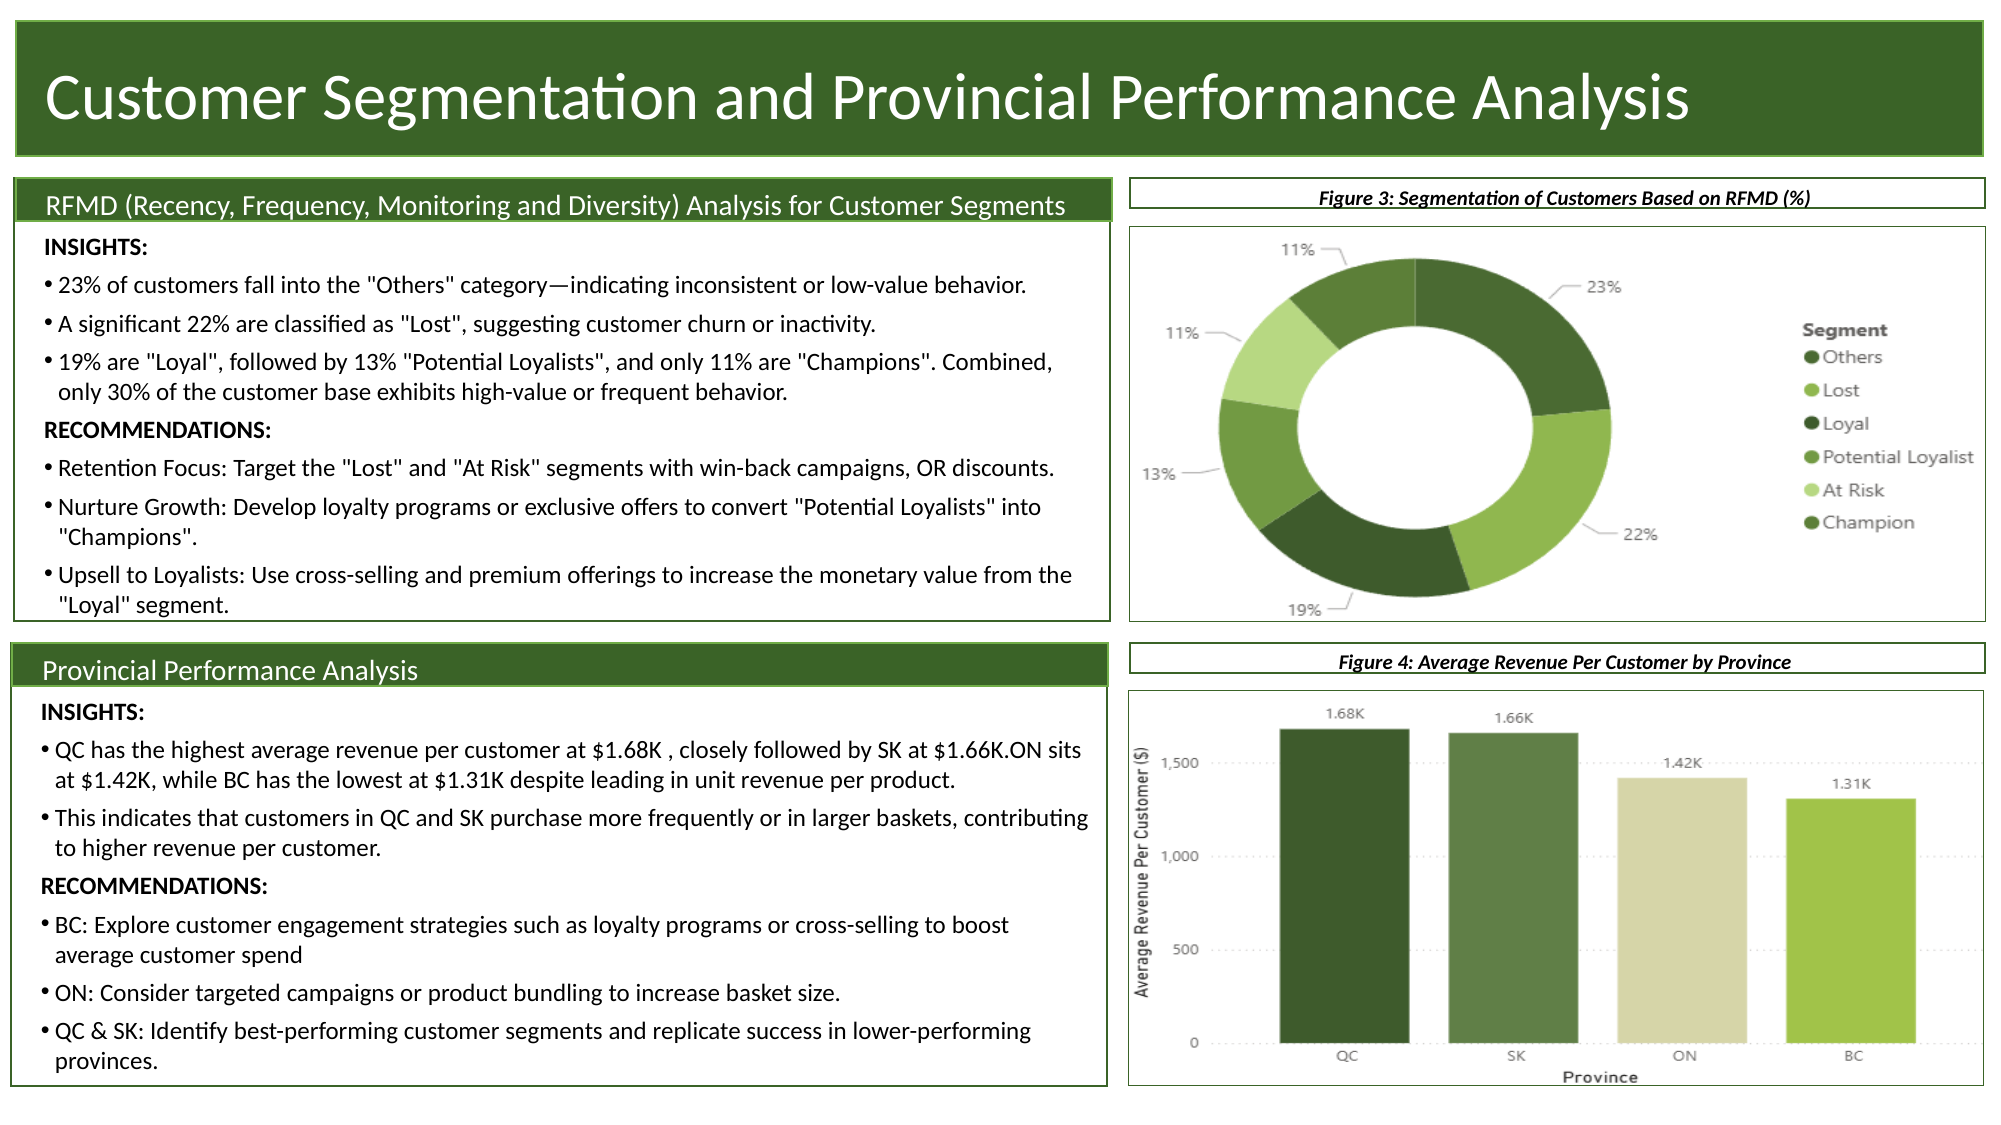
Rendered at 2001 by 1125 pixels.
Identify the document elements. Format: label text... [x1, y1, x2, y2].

text_box RFMD (Recency, Frequency, Monitoring and Diversity) Analysis for Customer Segments [15, 177, 1113, 222]
picture [1128, 690, 1984, 1086]
text_box Provincial Performance Analysis [11, 642, 1109, 687]
text_box INSIGHTS: QC has the highest average revenue per customer at $1.68K , closely followed by SK at $1.66K.ON sits at $1.42K, while BC has the lowest at $1.31K despite leading in unit revenue per product. This indicates that customers in QC and SK purchase more frequently or in larger baskets, contributing to higher revenue per customer. RECOMMENDATIONS: BC: Explore customer engagement strategies such as loyalty programs or cross-selling to boost average customer spend ON: Consider targeted campaigns or product bundling to increase basket size. QC & SK: Identify best-performing customer segments and replicate success in lower-performing provinces. [10, 642, 1108, 1087]
text_box Figure 4: Average Revenue Per Customer by Province [1129, 642, 1986, 674]
text_box INSIGHTS: 23% of customers fall into the "Others" category—indicating inconsistent or low-value behavior. A significant 22% are classified as "Lost", suggesting customer churn or inactivity. 19% are "Loyal", followed by 13% "Potential Loyalists", and only 11% are "Champions". Combined, only 30% of the customer base exhibits high-value or frequent behavior. RECOMMENDATIONS: Retention Focus: Target the "Lost" and "At Risk" segments with win-back campaigns, OR discounts. Nurture Growth: Develop loyalty programs or exclusive offers to convert "Potential Loyalists" into "Champions". Upsell to Loyalists: Use cross-selling and premium offerings to increase the monetary value from the "Loyal" segment. [13, 177, 1111, 622]
text_box Customer Segmentation and Provincial Performance Analysis [15, 20, 1984, 157]
picture [1129, 225, 1986, 621]
text_box Figure 3: Segmentation of Customers Based on RFMD (%) [1129, 177, 1986, 209]
